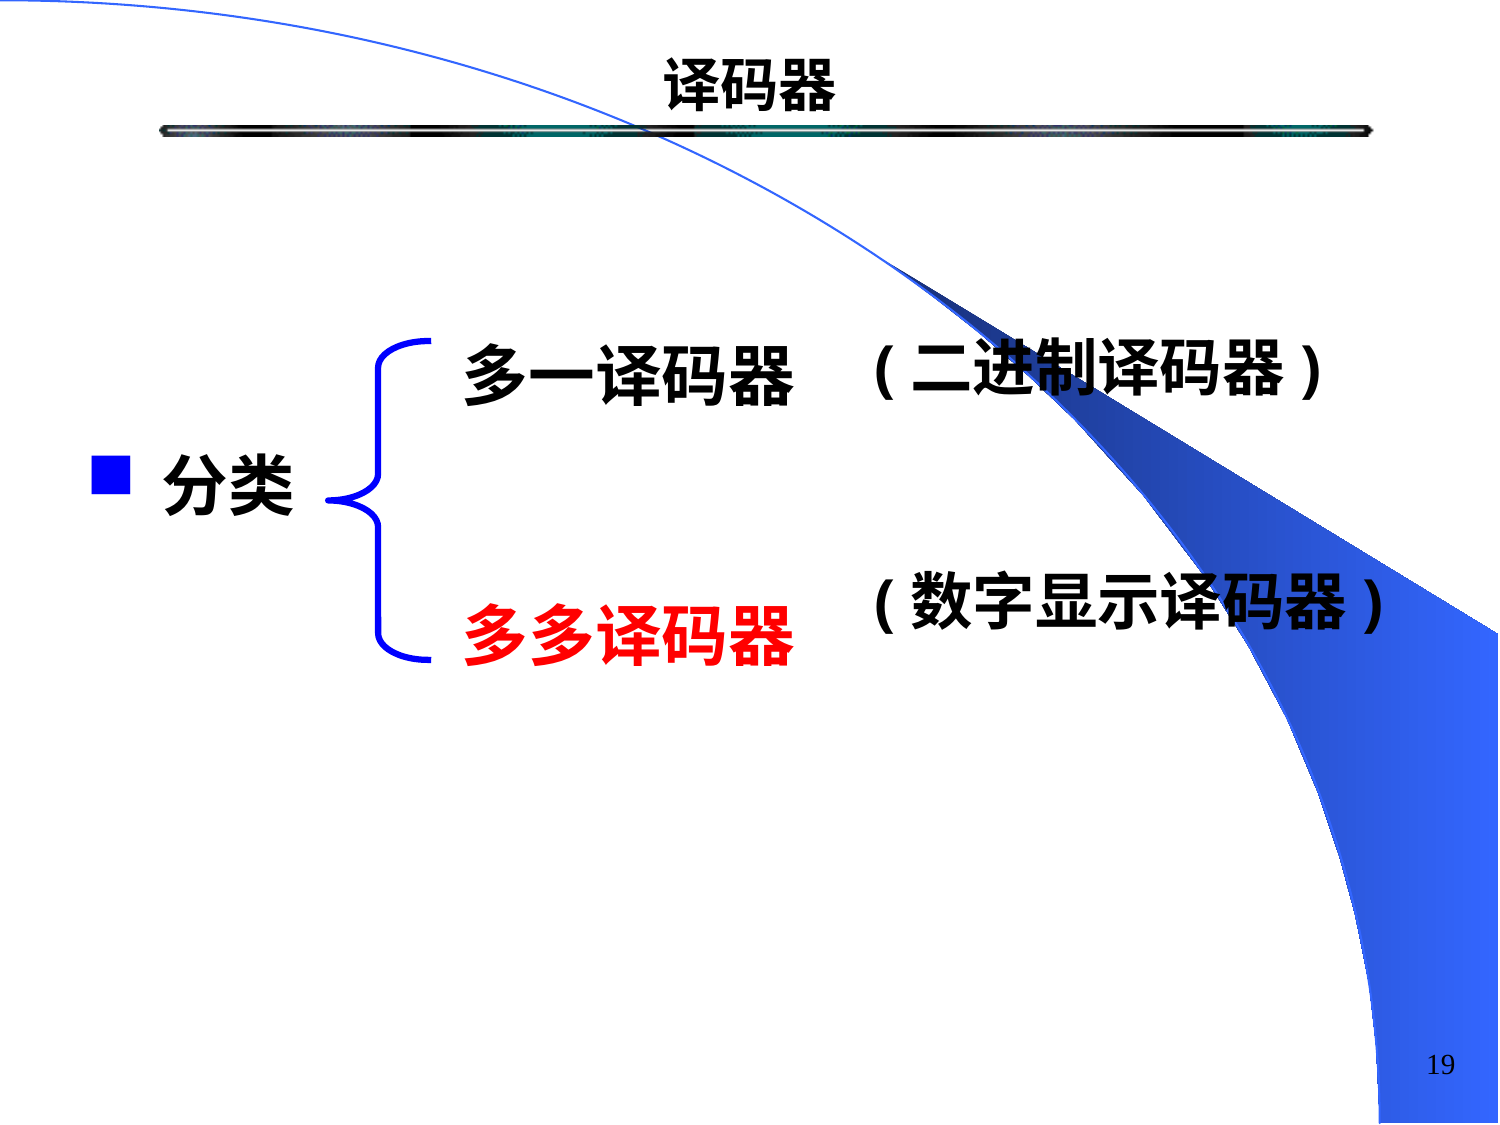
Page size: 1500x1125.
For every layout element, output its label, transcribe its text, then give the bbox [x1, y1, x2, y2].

text_box (二进制译码器) (数字显示译码器) [859, 332, 1447, 645]
text_box 译码器 [0, 40, 1500, 126]
slide_number 19 [1157, 1024, 1471, 1101]
text_box [328, 341, 429, 660]
text_box 多一译码器 多多译码器 [446, 326, 884, 681]
text_box 分类 [71, 435, 354, 531]
picture [159, 125, 1377, 138]
